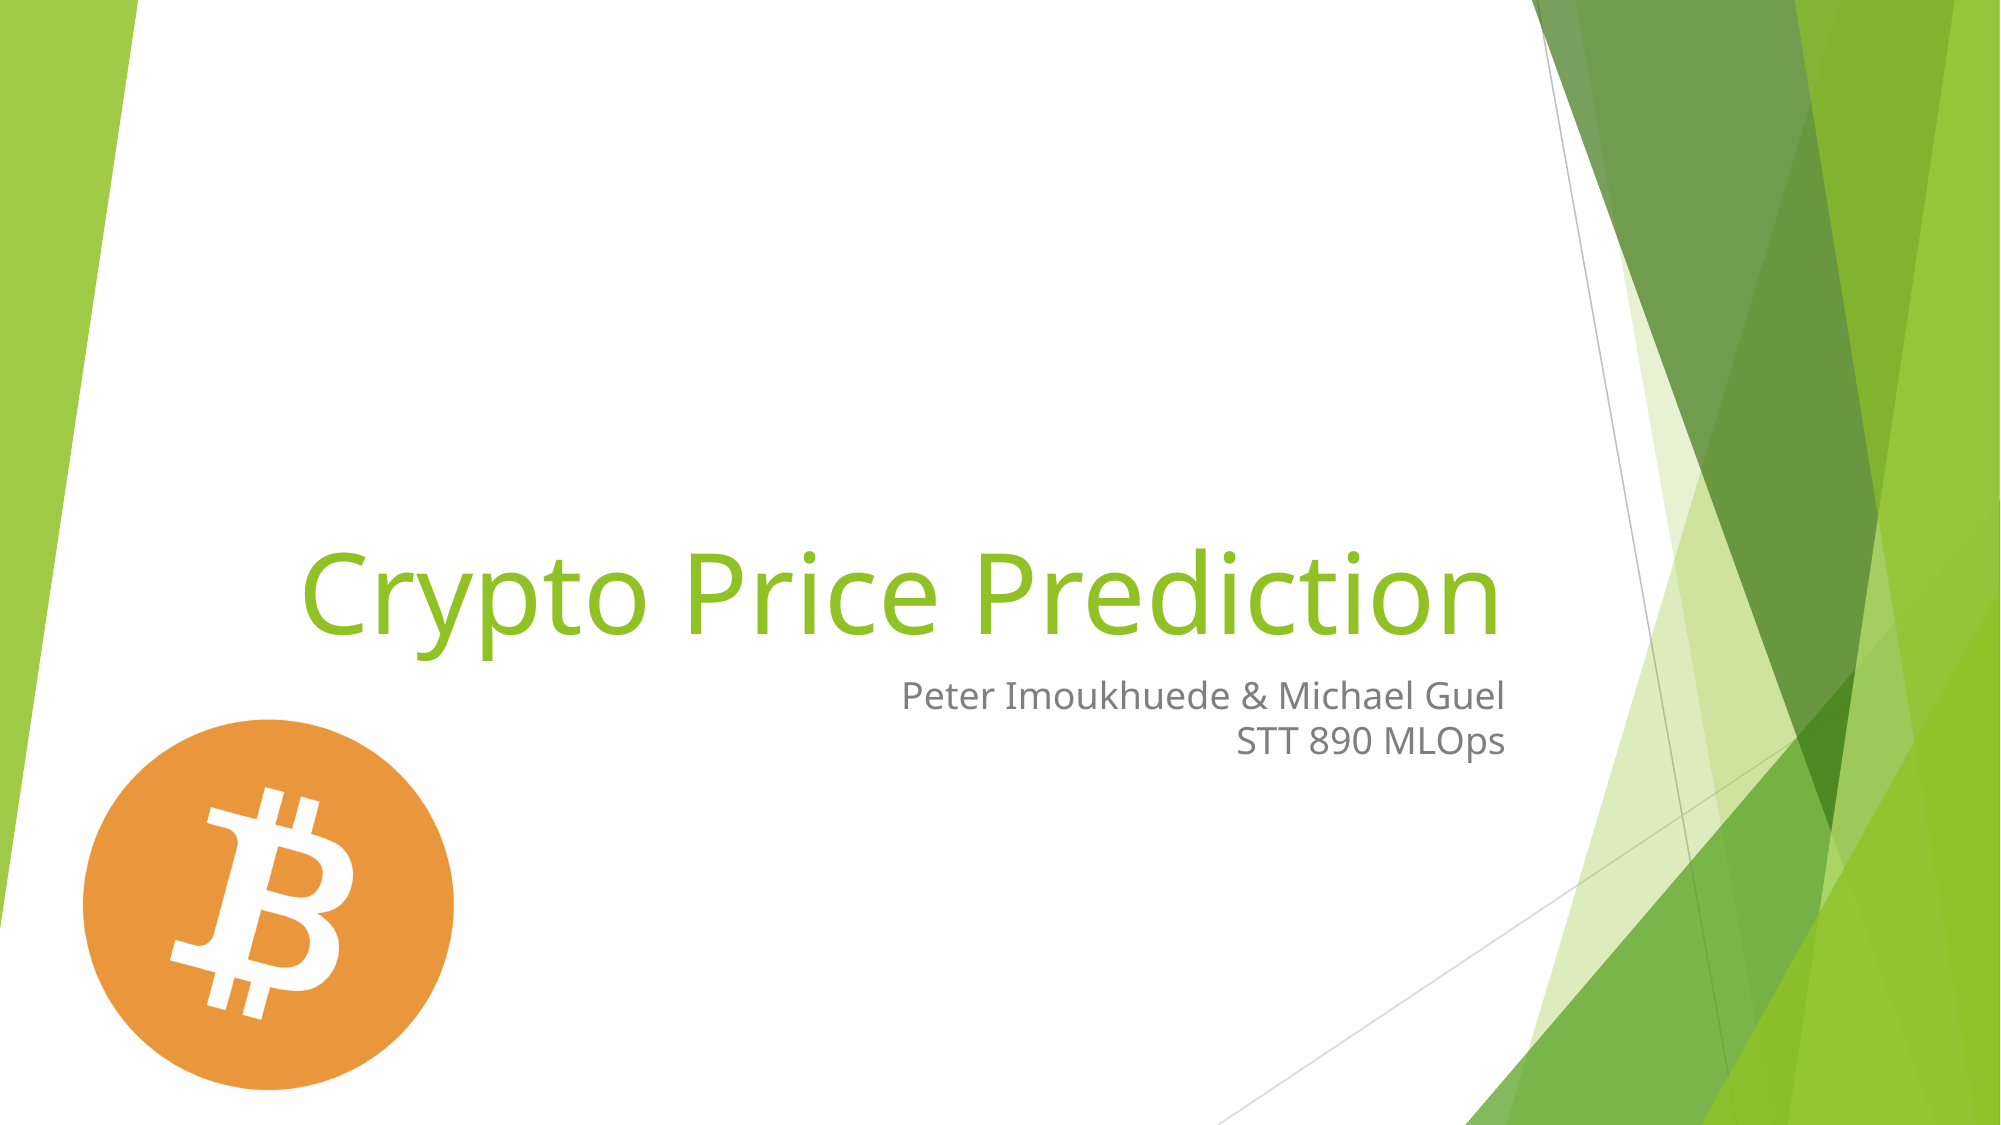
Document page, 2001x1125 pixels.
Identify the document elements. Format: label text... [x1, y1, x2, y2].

title Crypto Price Prediction [247, 394, 1522, 664]
subtitle Peter Imoukhuede & Michael Guel STT 890 MLOps [247, 664, 1522, 845]
picture [59, 690, 489, 1103]
